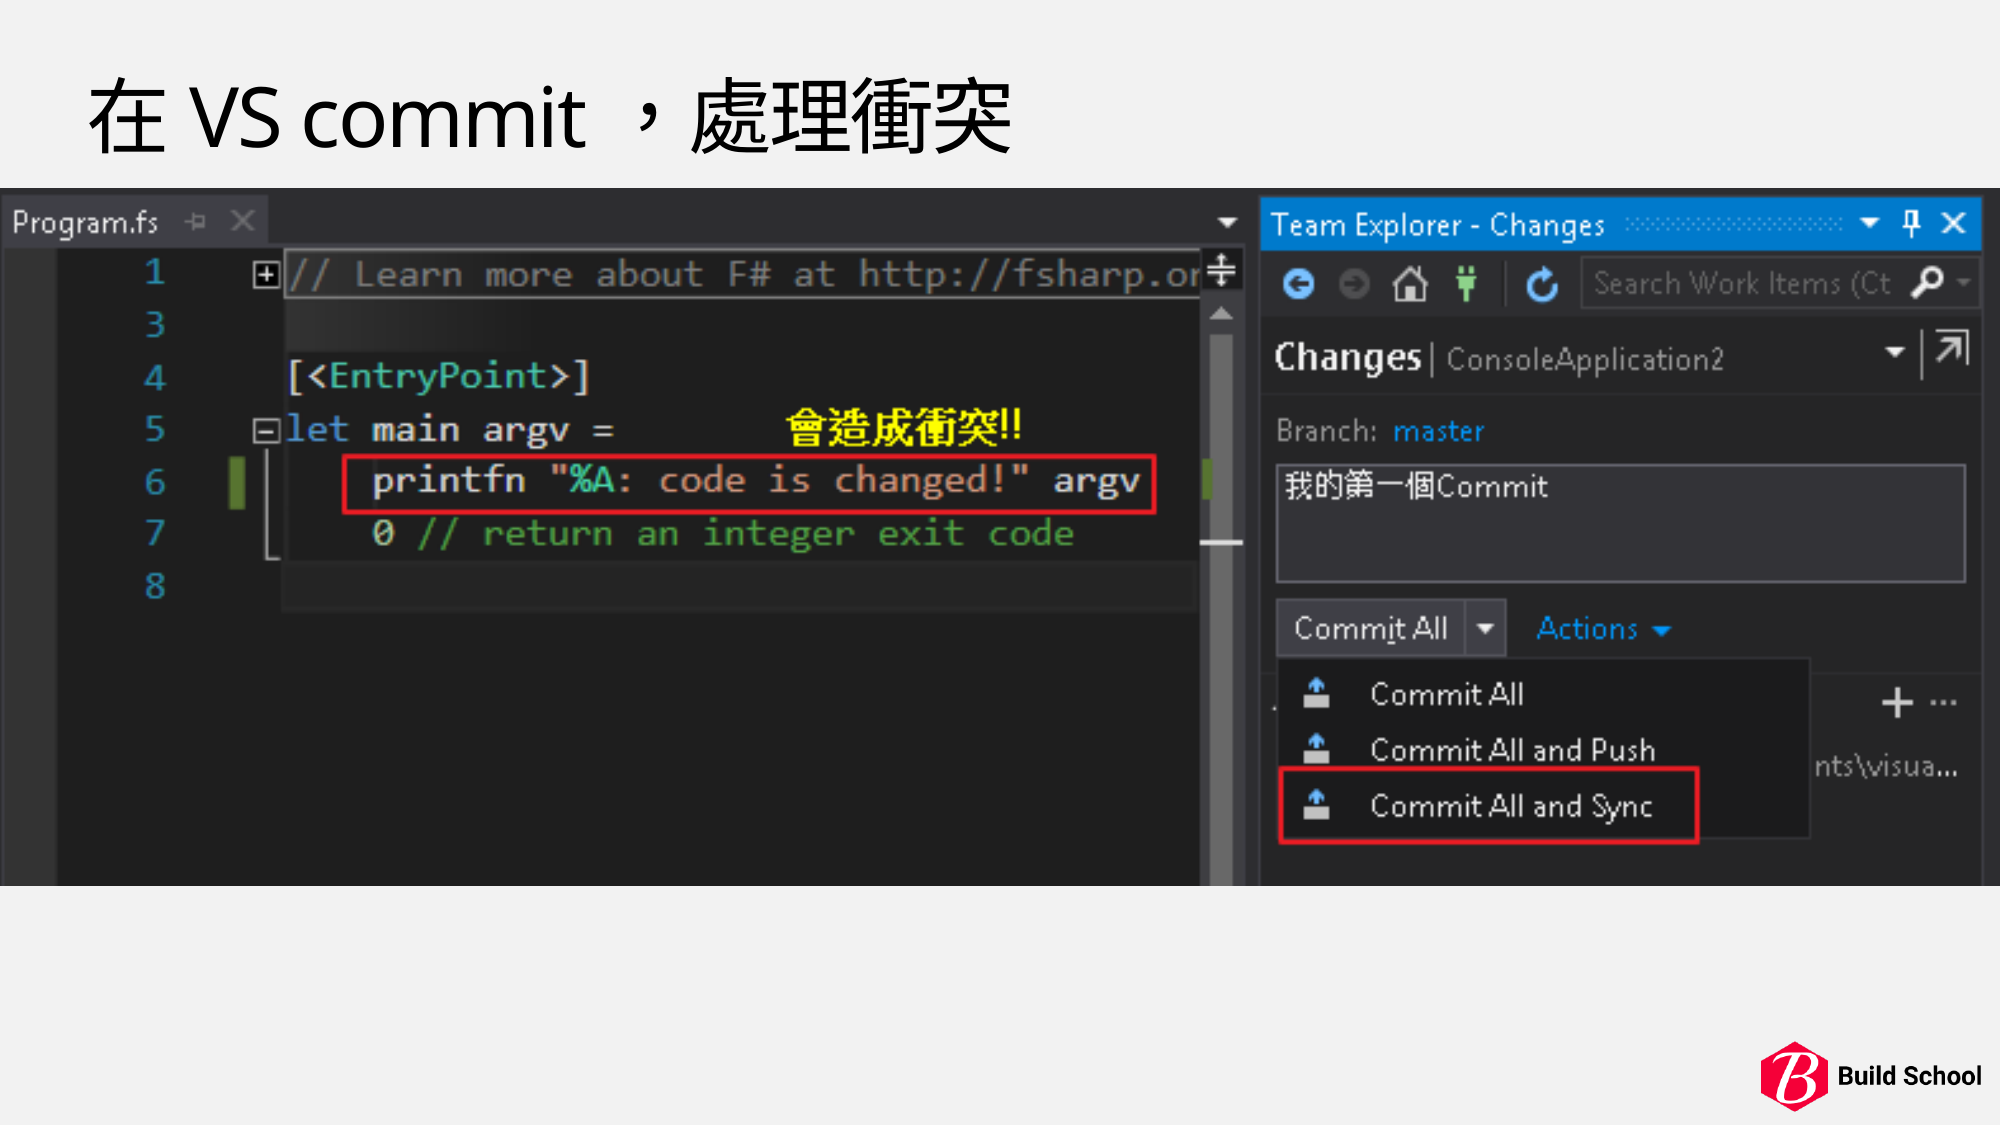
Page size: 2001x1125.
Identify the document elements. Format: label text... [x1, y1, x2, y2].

title 在VS commit，處理衝突 [85, 75, 1916, 167]
picture [1761, 1041, 1981, 1112]
picture [0, 187, 2000, 887]
